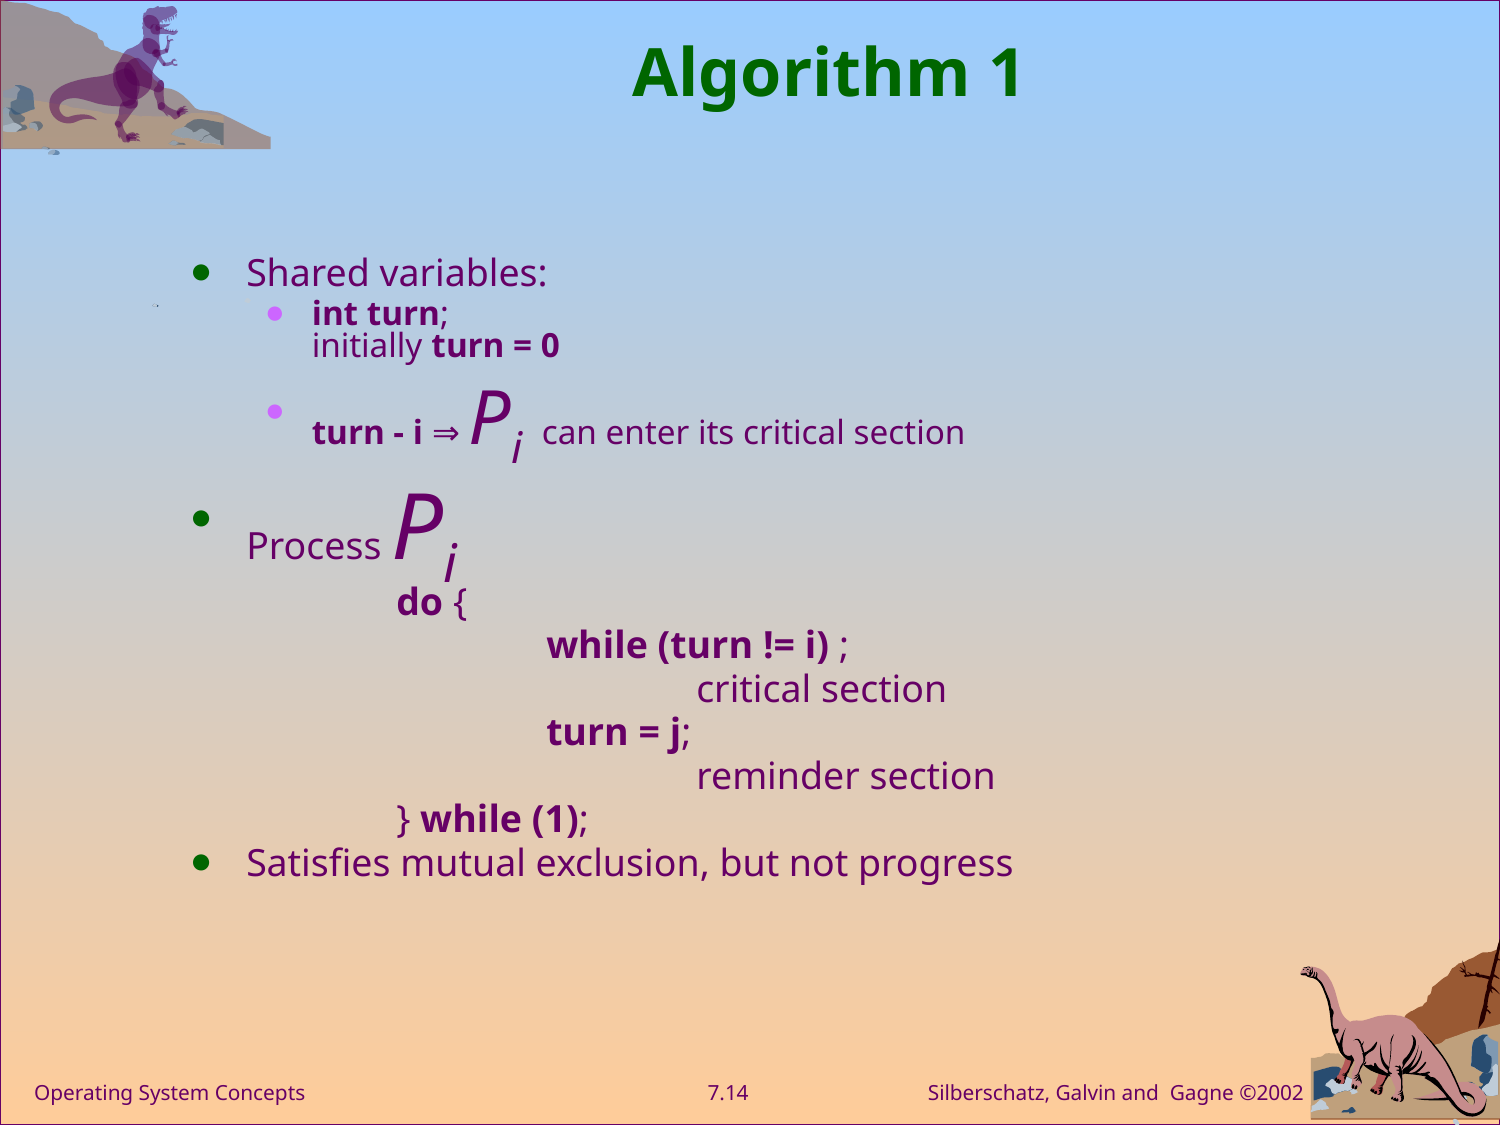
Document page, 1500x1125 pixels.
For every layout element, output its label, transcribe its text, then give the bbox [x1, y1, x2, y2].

title Algorithm 1 [192, 0, 1468, 139]
list Shared variables: int turn; initially turn = 0 turn - i ⇒ Pi can enter its critical section Process Pi do { while (turn != i) ; critical section turn = j; reminder section } while (1); Satisfies mutual exclusion, but not progress [174, 249, 1329, 925]
text_box Operating System Concepts [19, 1072, 495, 1125]
